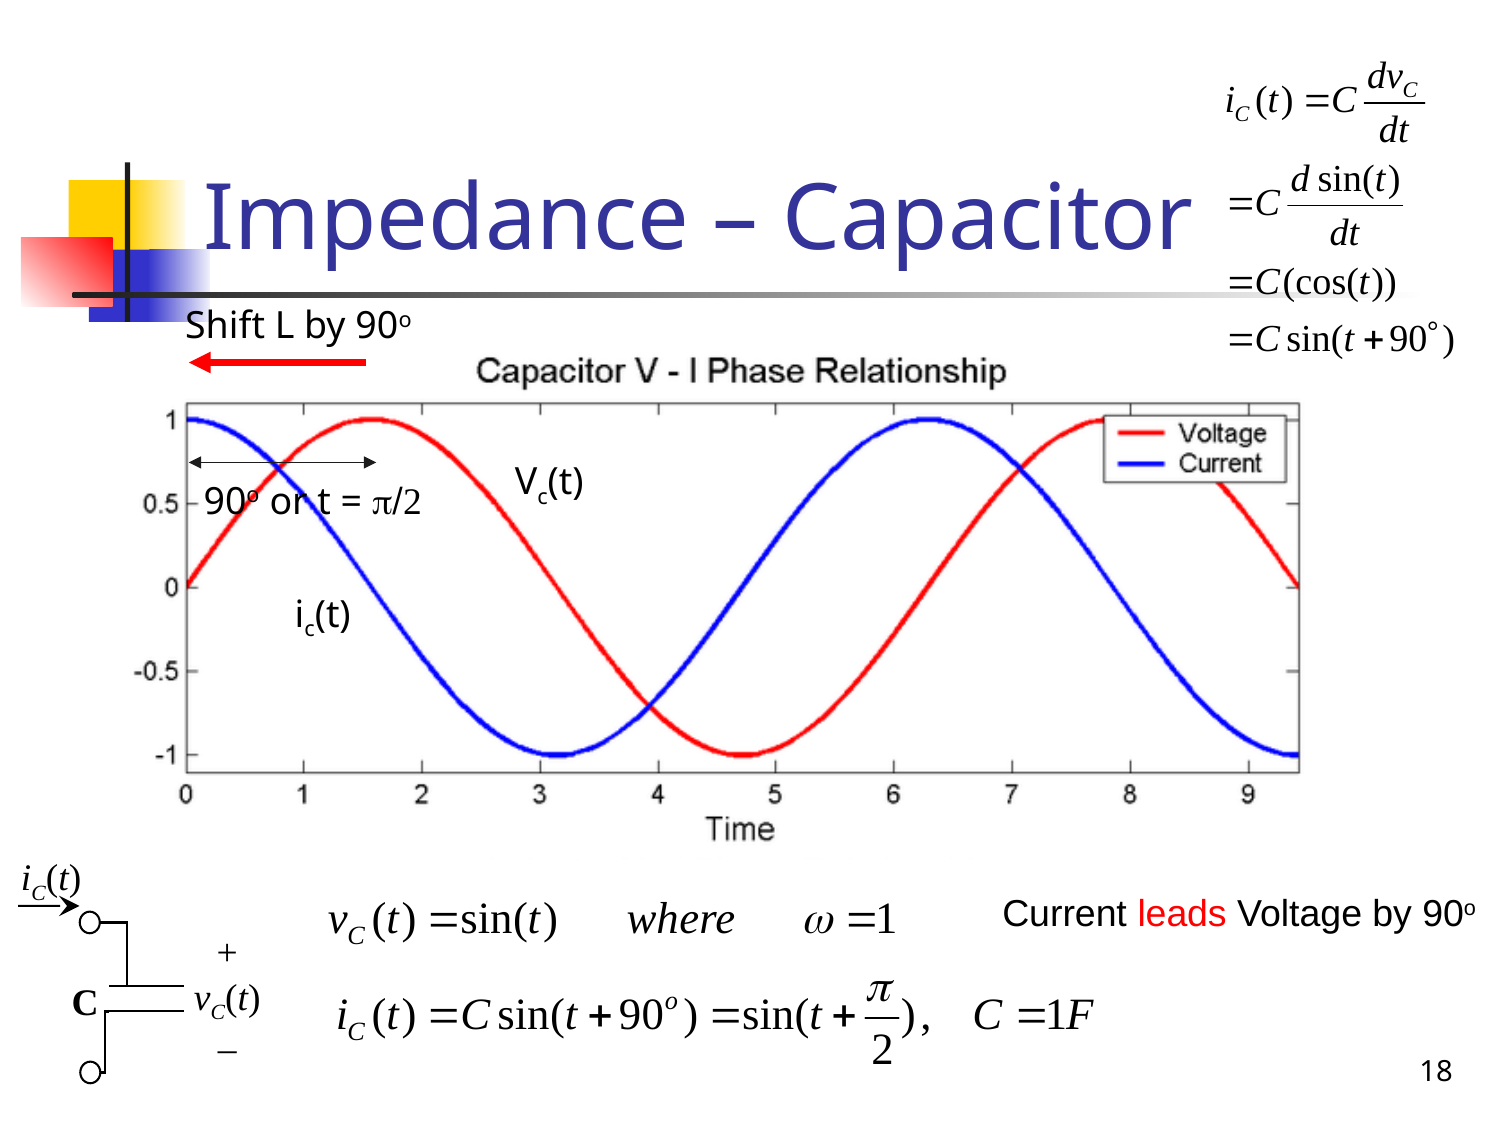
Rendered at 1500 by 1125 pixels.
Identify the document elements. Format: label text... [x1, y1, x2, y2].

text_box Shift L by 90o [170, 294, 481, 320]
title Impedance – Capacitor [188, 35, 1468, 275]
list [321, 887, 1107, 1076]
slide_number 18 [1155, 1024, 1468, 1100]
picture [0, 321, 1435, 860]
text_box Current leads Voltage by 90o [987, 881, 1500, 942]
text_box iC(t) [5, 869, 97, 912]
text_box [1219, 49, 1463, 369]
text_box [56, 911, 278, 1084]
